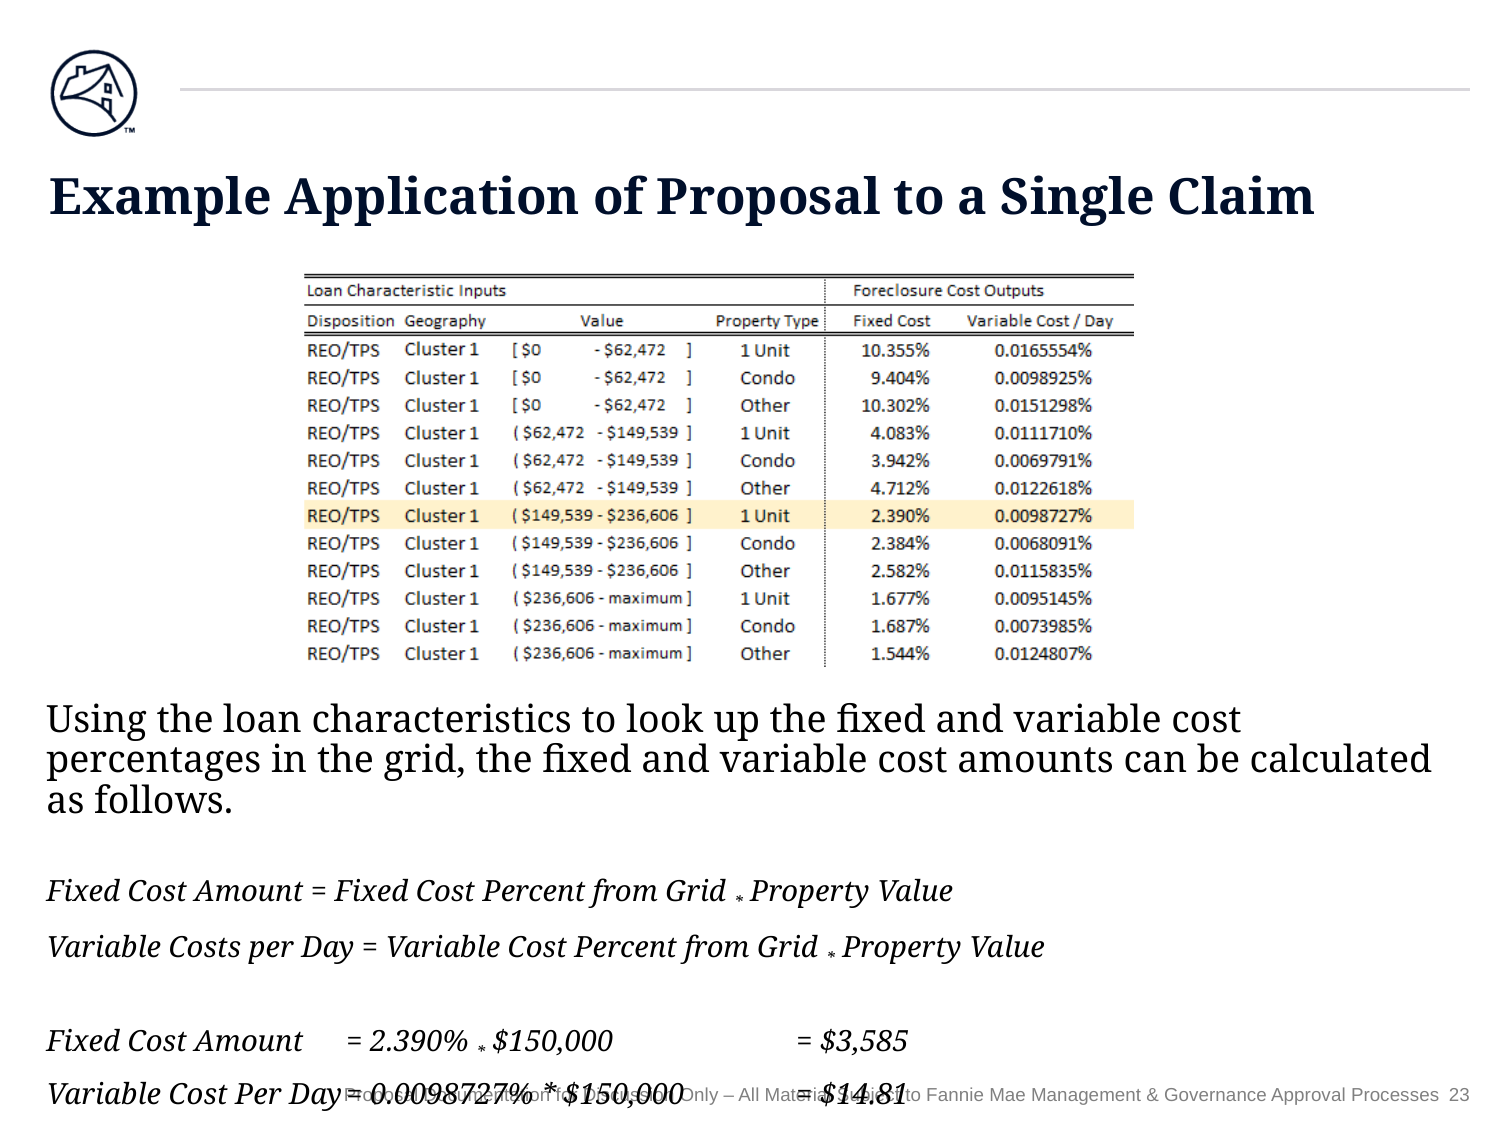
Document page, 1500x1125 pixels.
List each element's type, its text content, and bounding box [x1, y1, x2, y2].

picture [303, 270, 1134, 667]
picture [13, 12, 163, 140]
title Example Application of Proposal to a Single Claim [49, 163, 1467, 285]
list Using the loan characteristics to look up the fixed and variable cost percentages in the grid, the fixed and variable cost amounts can be calculated as follows. Fixed Cost Amount = Fixed Cost Percent from Grid * Property Value Variable Costs per Day = Variable Cost Percent from Grid * Property Value Fixed Cost Amount = 2.390% * $150,000 = $3,585 Variable Cost Per Day = 0.0098727% * $150,000 = $14.81 [46, 692, 1467, 1066]
